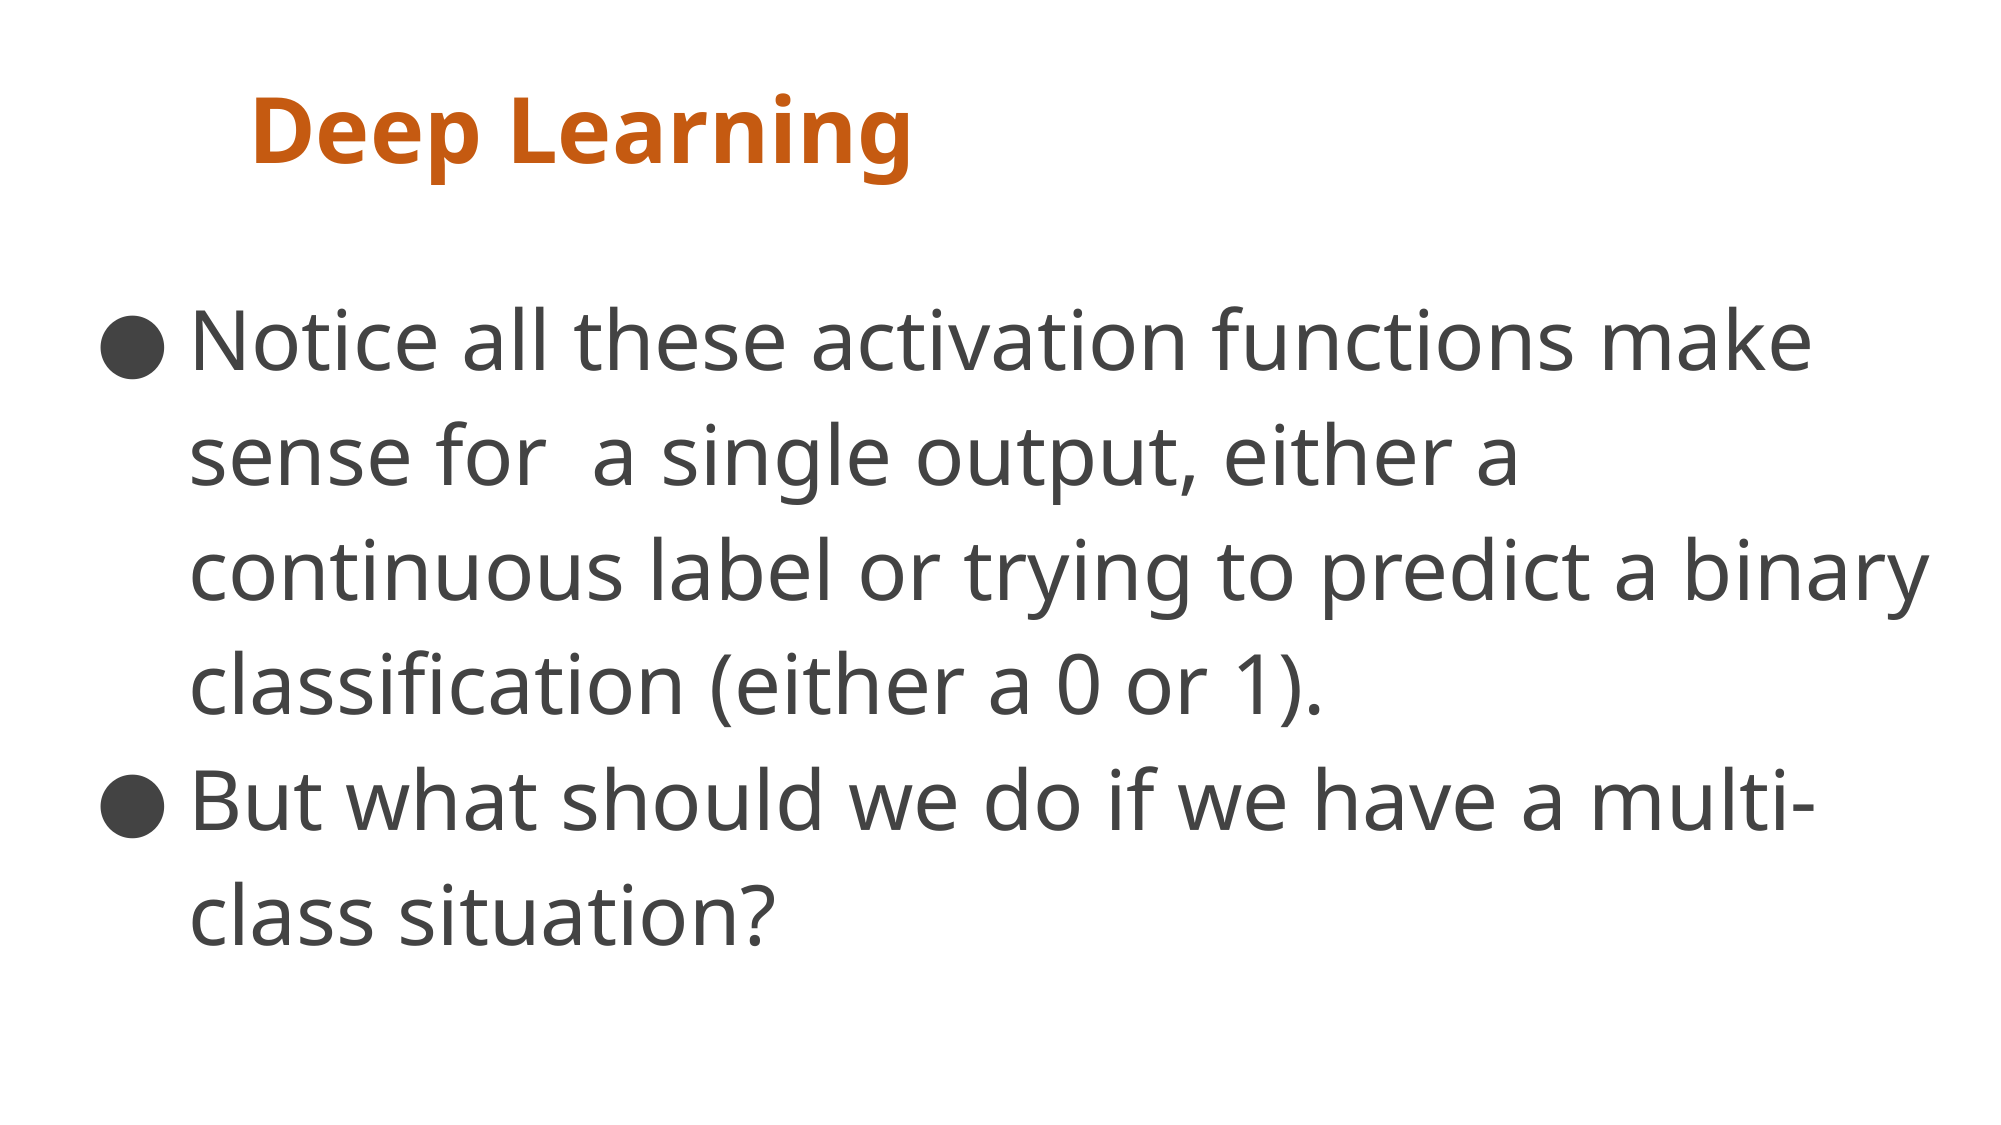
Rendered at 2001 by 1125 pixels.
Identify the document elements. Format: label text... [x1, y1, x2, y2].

title Deep Learning [228, 64, 1932, 190]
list Notice all these activation functions make sense for a single output, either a continuous label or trying to predict a binary classification (either a 0 or 1). But what should we do if we have a multi-class situation? [68, 252, 2000, 500]
